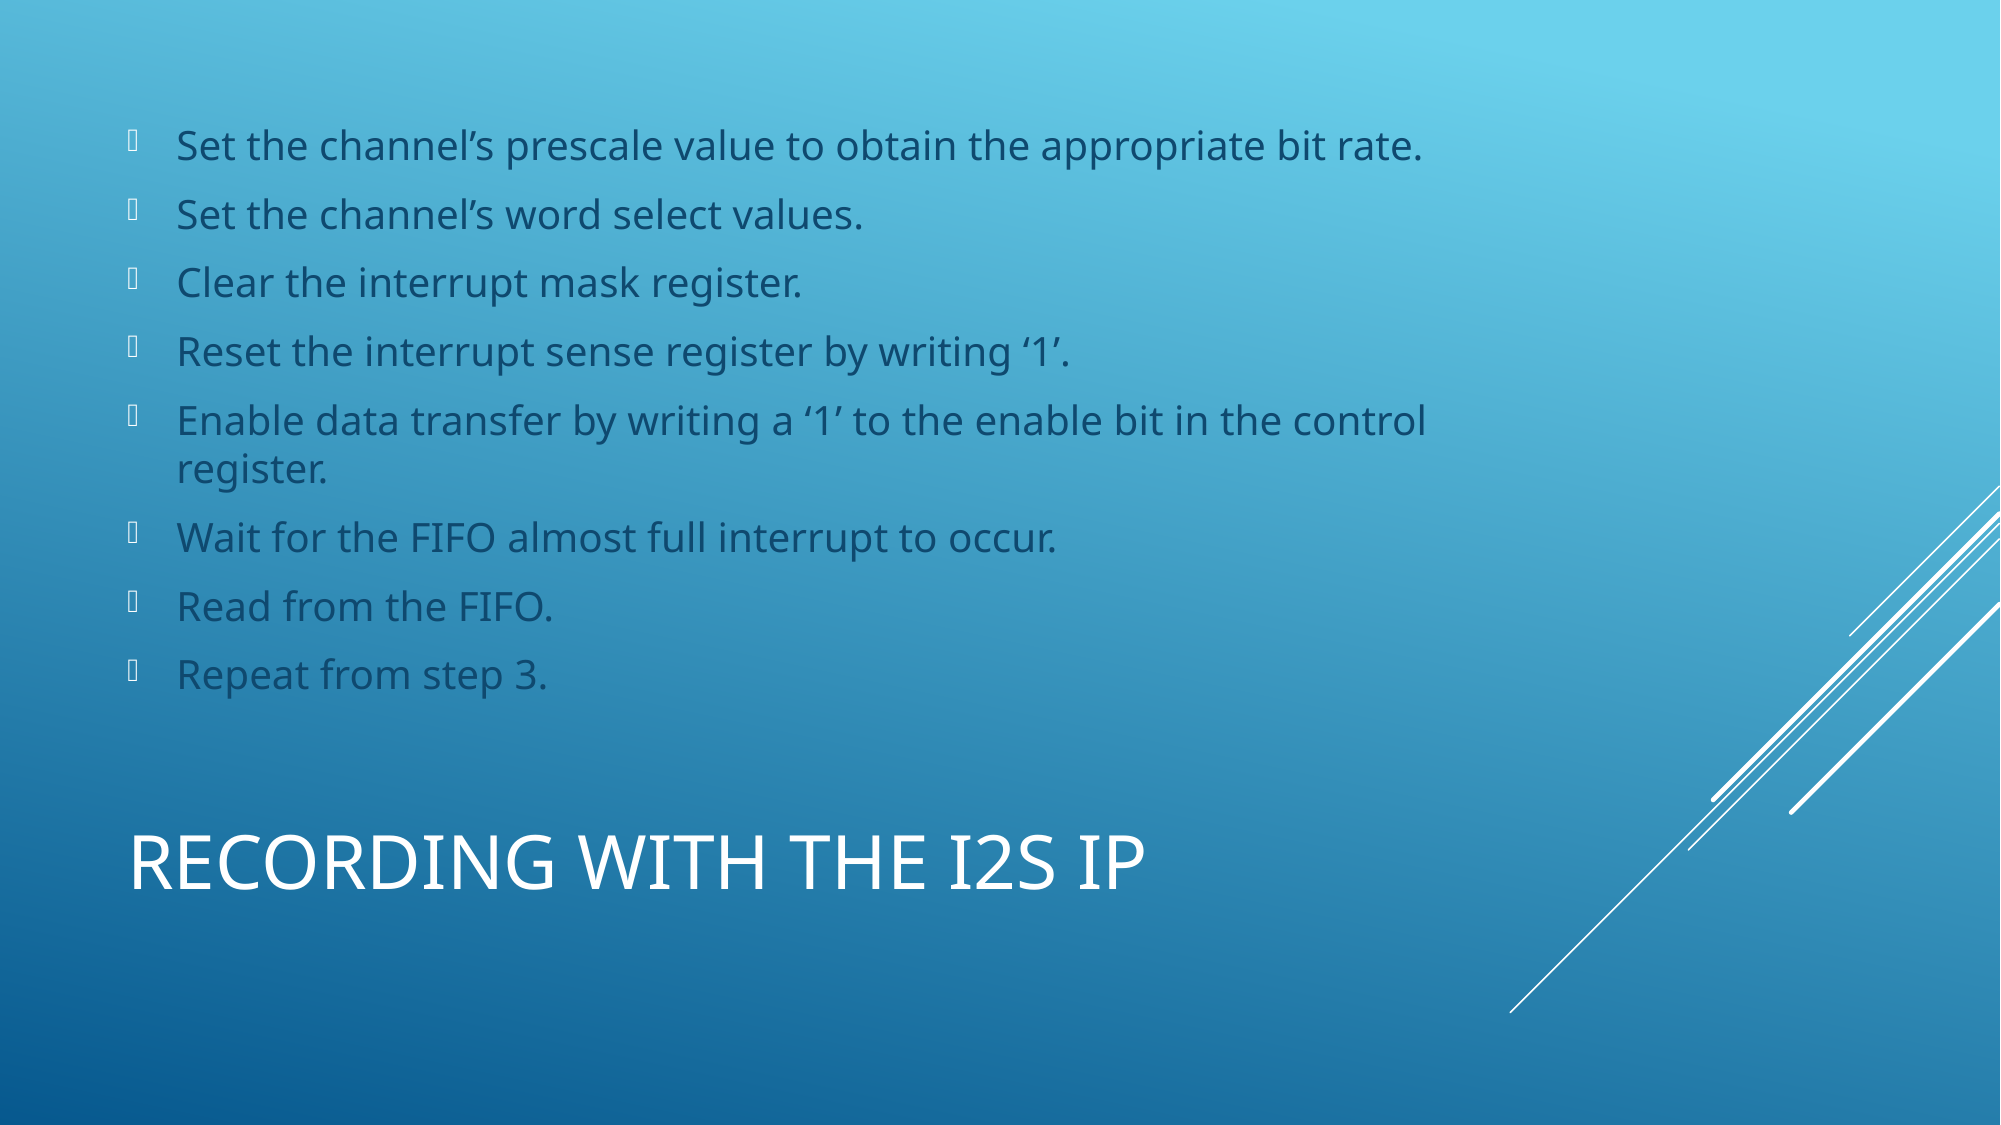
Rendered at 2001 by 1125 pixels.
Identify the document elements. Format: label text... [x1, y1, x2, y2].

list Set the channel’s prescale value to obtain the appropriate bit rate. Set the channel’s word select values. Clear the interrupt mask register. Reset the interrupt sense register by writing ‘1’. Enable data transfer by writing a ‘1’ to the enable bit in the control register. Wait for the FIFO almost full interrupt to occur. Read from the FIFO. Repeat from step 3. [112, 112, 1513, 706]
title Recording with the i2s IP [112, 736, 1513, 984]
